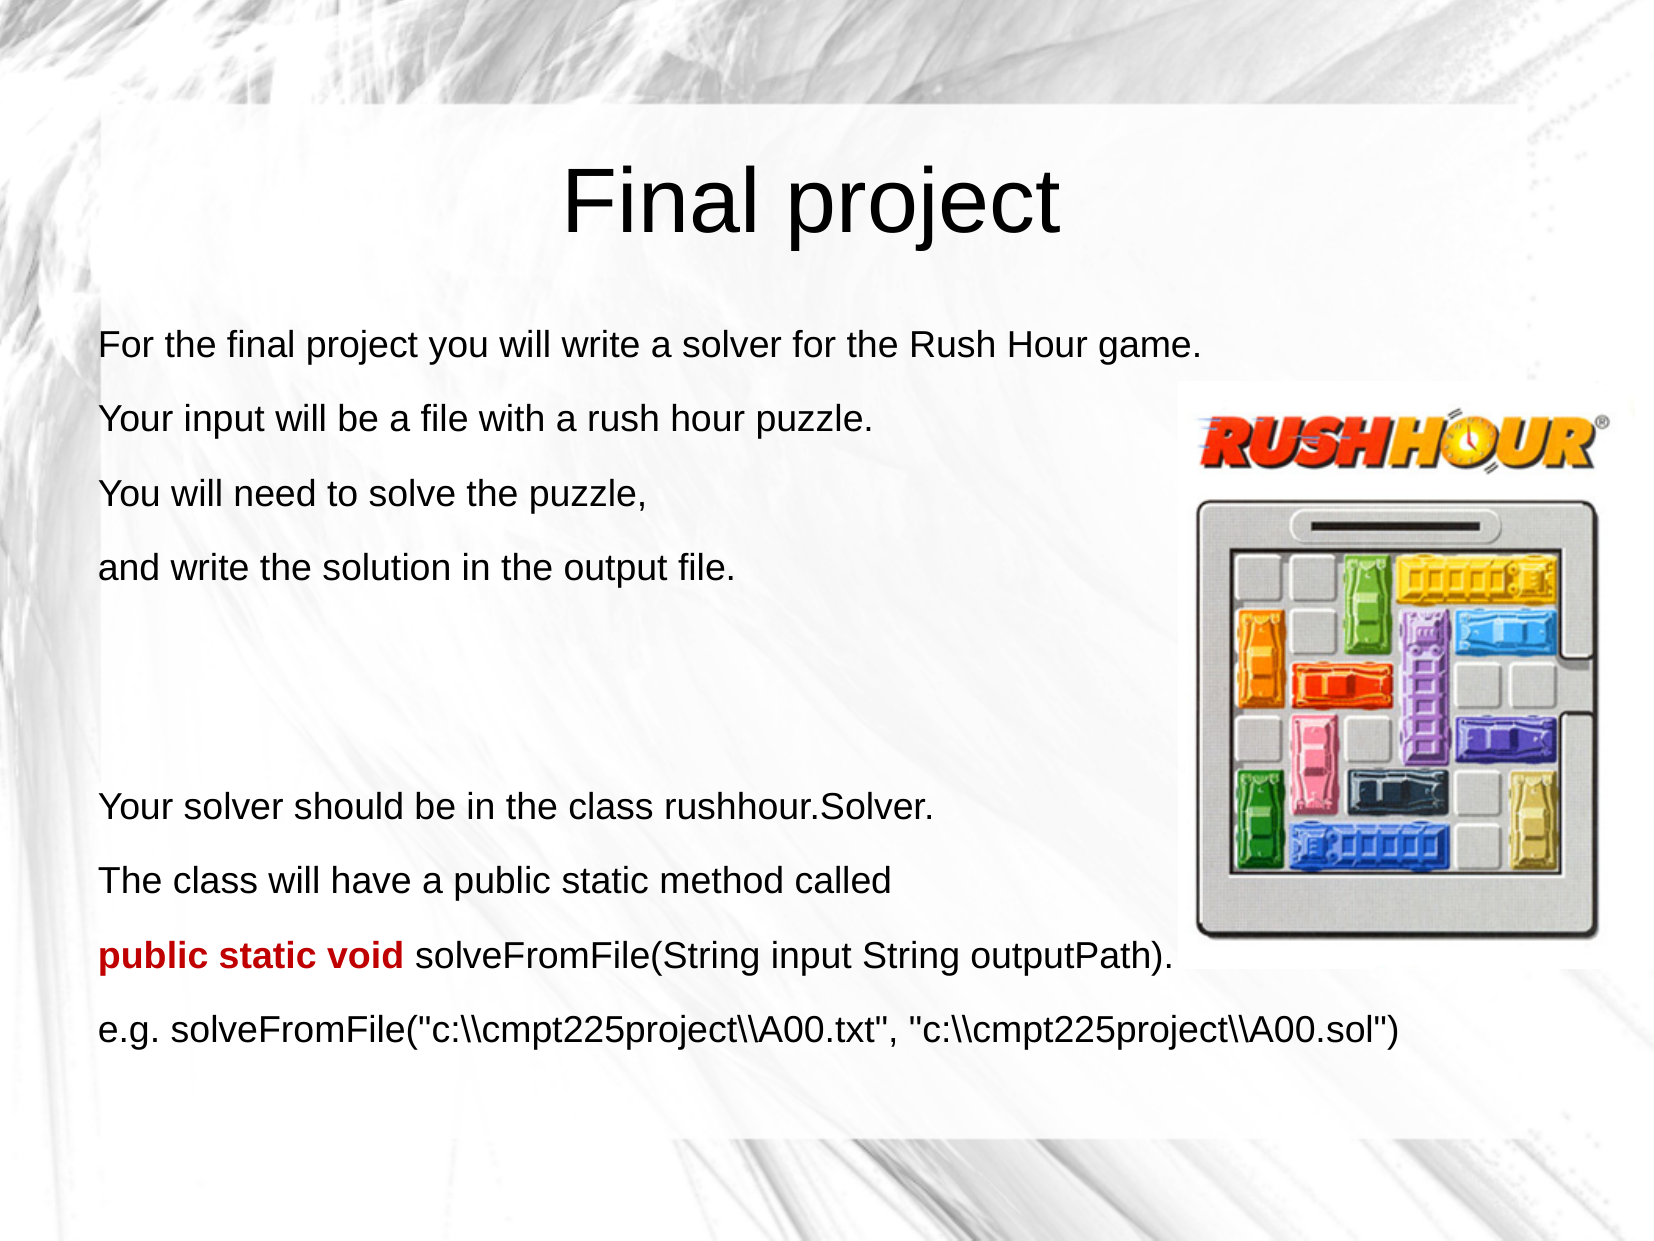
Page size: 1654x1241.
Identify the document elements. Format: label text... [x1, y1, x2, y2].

picture [0, 0, 1654, 1241]
title Final project [118, 112, 1506, 281]
list For the final project you will write a solver for the Rush Hour game. Your input will be a file with a rush hour puzzle. You will need to solve the puzzle, and write the solution in the output file. Your solver should be in the class rushhour.Solver. The class will have a public static method called public static void solveFromFile(String input String outputPath). e.g. solveFromFile("c:\\cmpt225project\\A00.txt", "c:\\cmpt225project\\A00.sol") [97, 319, 1551, 1102]
